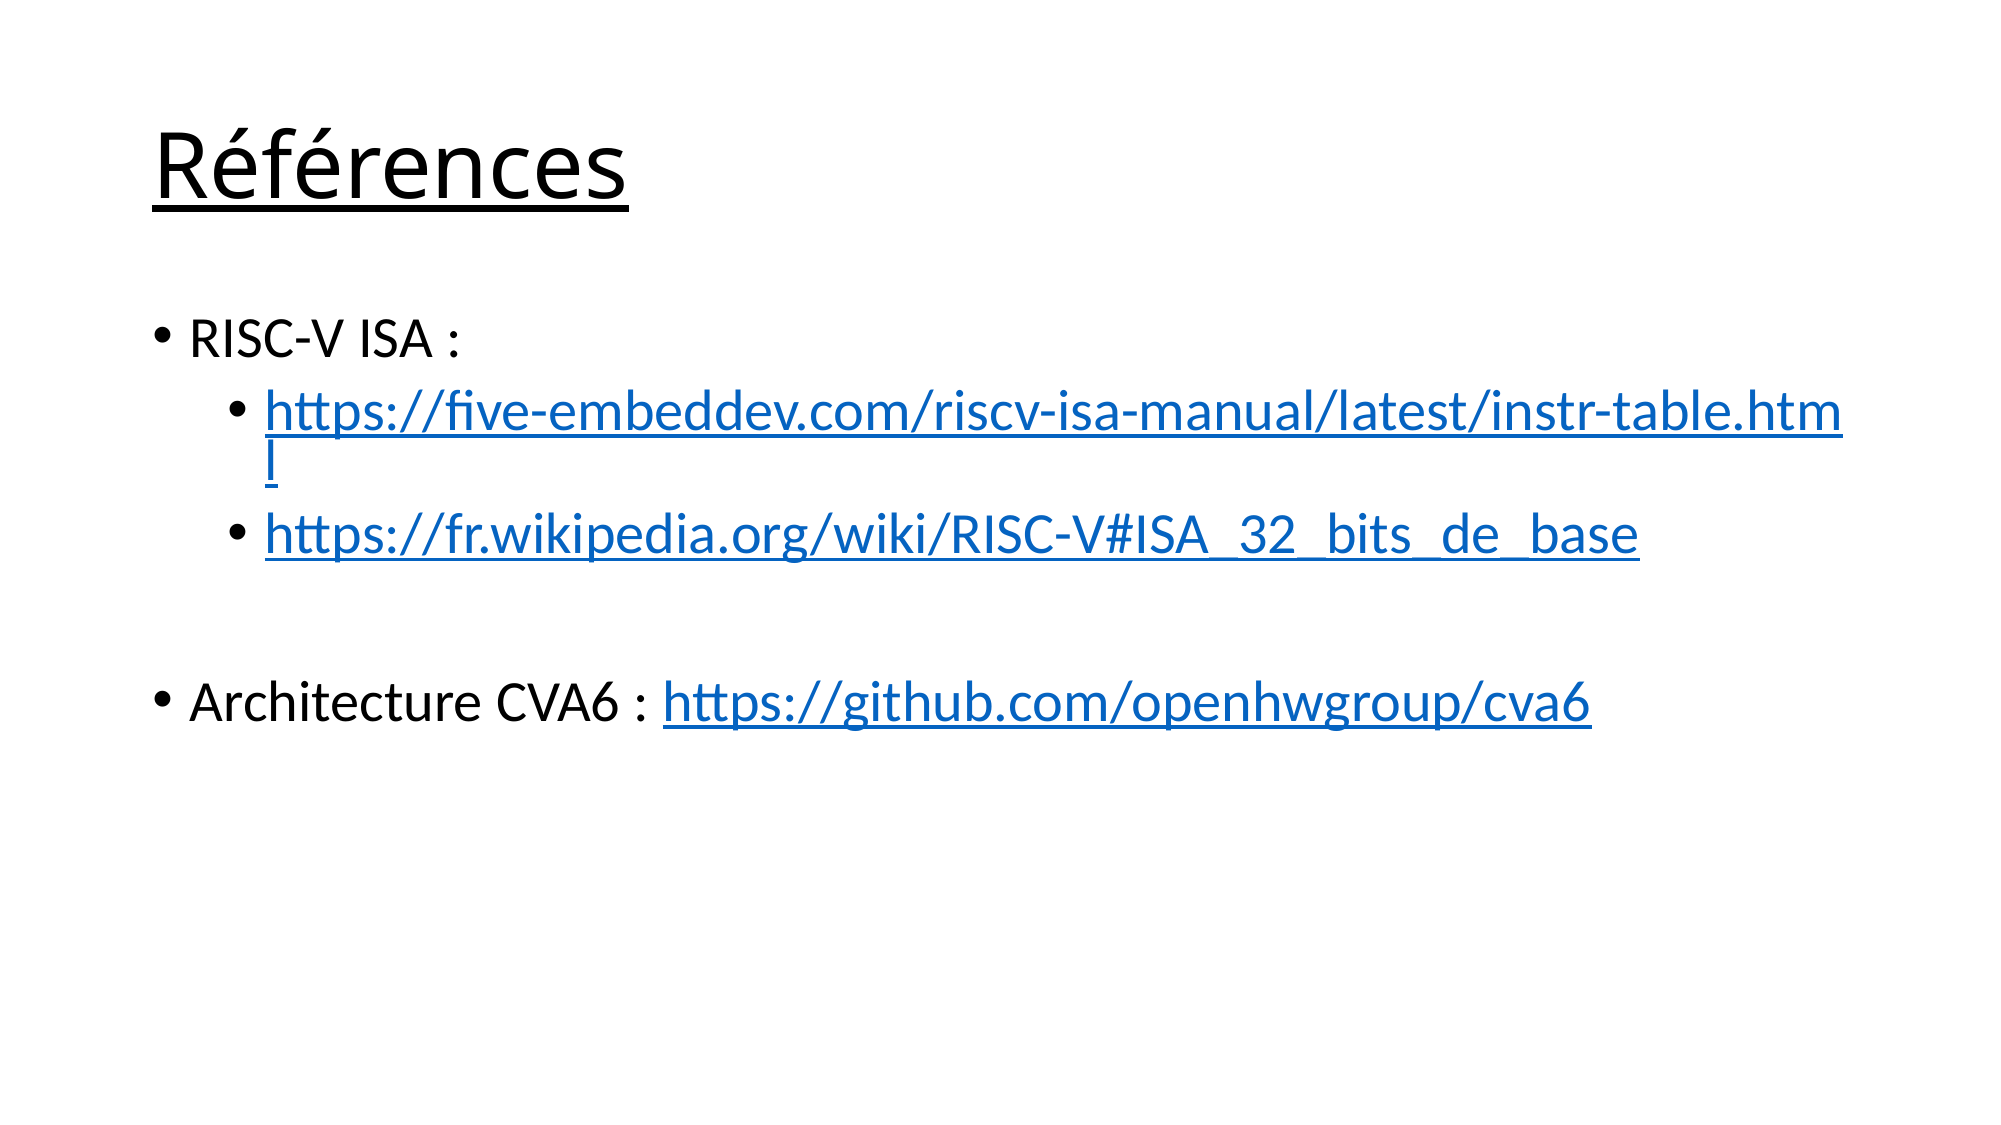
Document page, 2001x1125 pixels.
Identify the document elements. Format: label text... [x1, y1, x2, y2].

title Références [137, 59, 1863, 278]
list RISC-V ISA : https://five-embeddev.com/riscv-isa-manual/latest/instr-table.html https://fr.wikipedia.org/wiki/RISC-V#ISA_32_bits_de_base Architecture CVA6 : https://github.com/openhwgroup/cva6 [137, 299, 1863, 1014]
